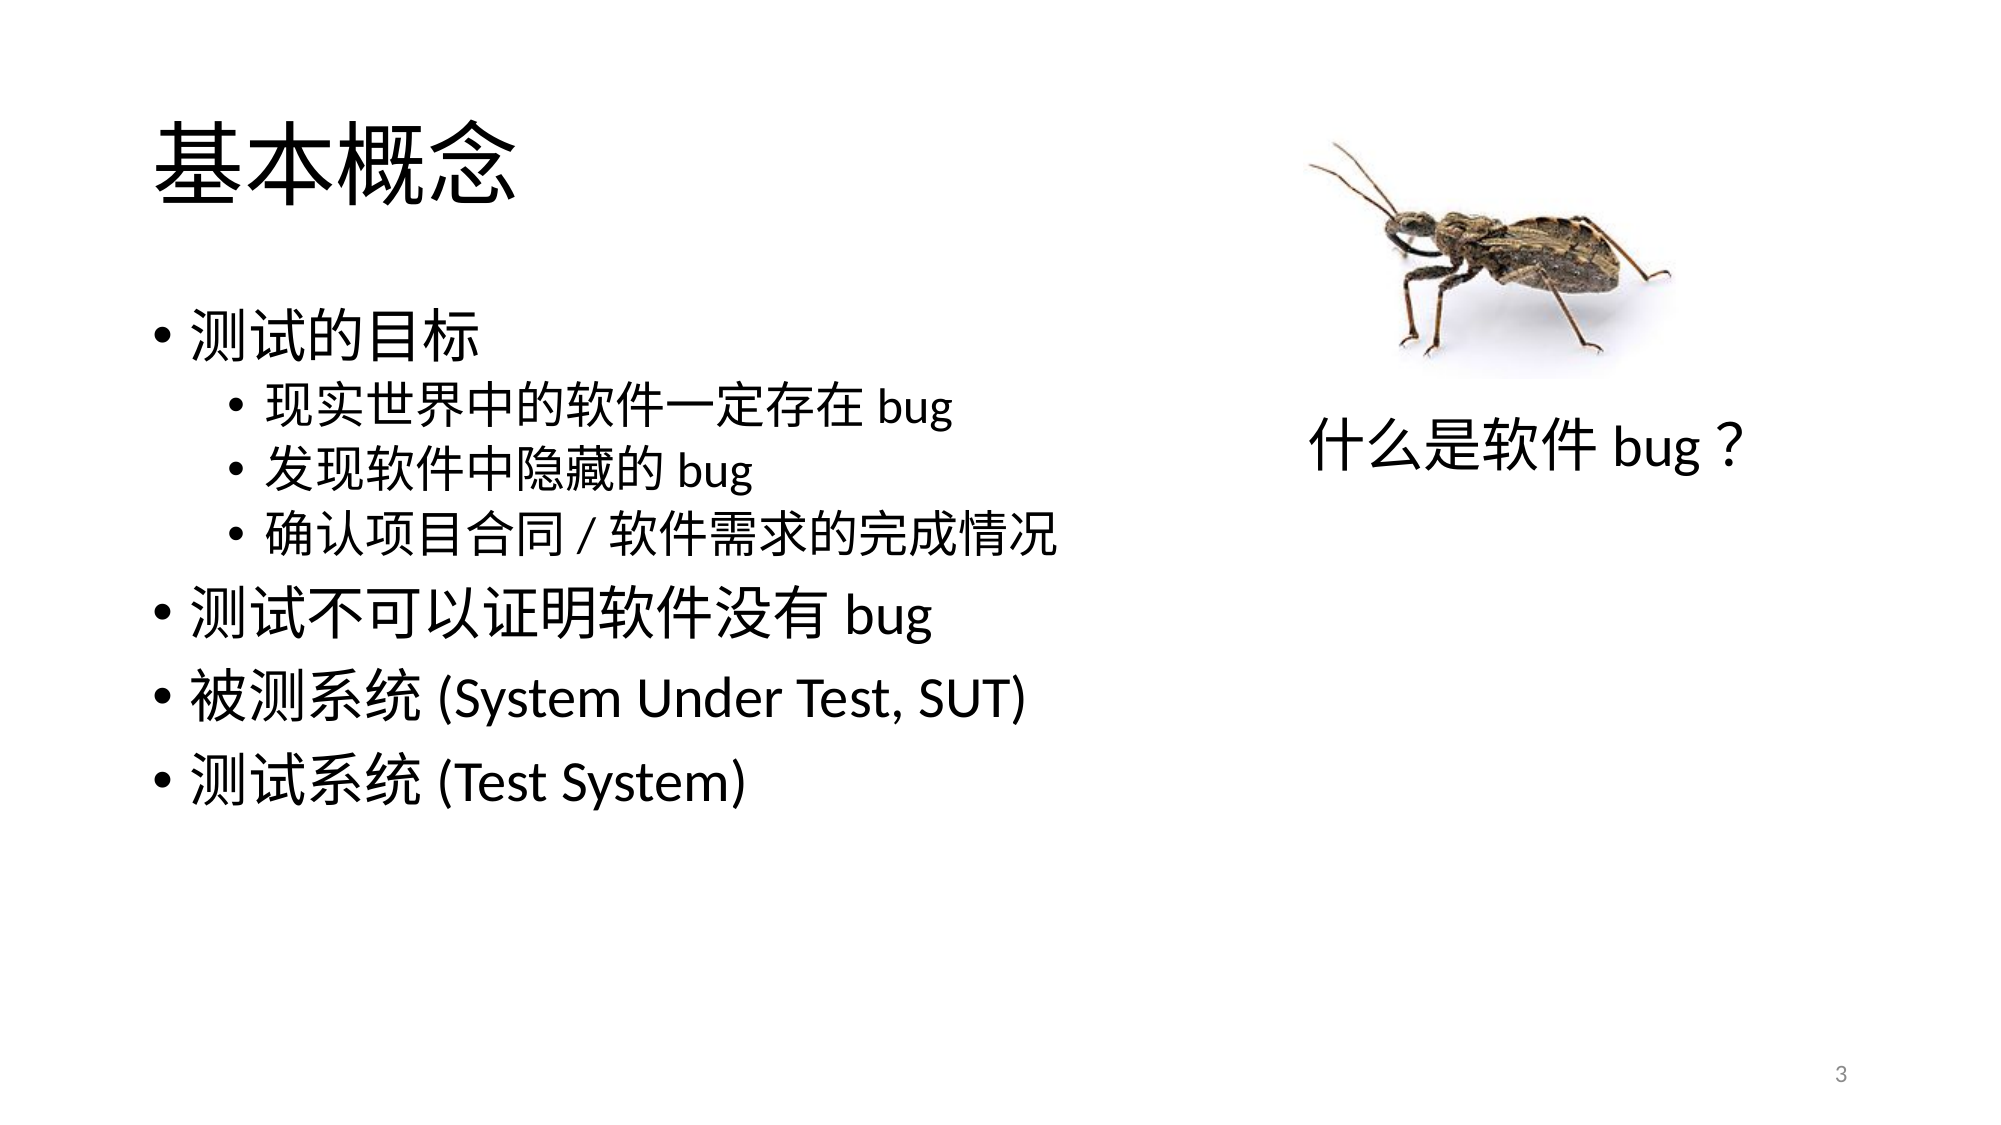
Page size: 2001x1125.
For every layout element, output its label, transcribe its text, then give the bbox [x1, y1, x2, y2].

picture [1303, 127, 1679, 379]
list 测试的目标 现实世界中的软件一定存在bug 发现软件中隐藏的bug 确认项目合同/软件需求的完成情况 测试不可以证明软件没有bug 被测系统(System Under Test, SUT) 测试系统(Test System) [137, 299, 1863, 1014]
slide_number 3 [1412, 1042, 1863, 1103]
title 基本概念 [137, 59, 1863, 278]
text_box 什么是软件bug？ [1292, 400, 1789, 486]
